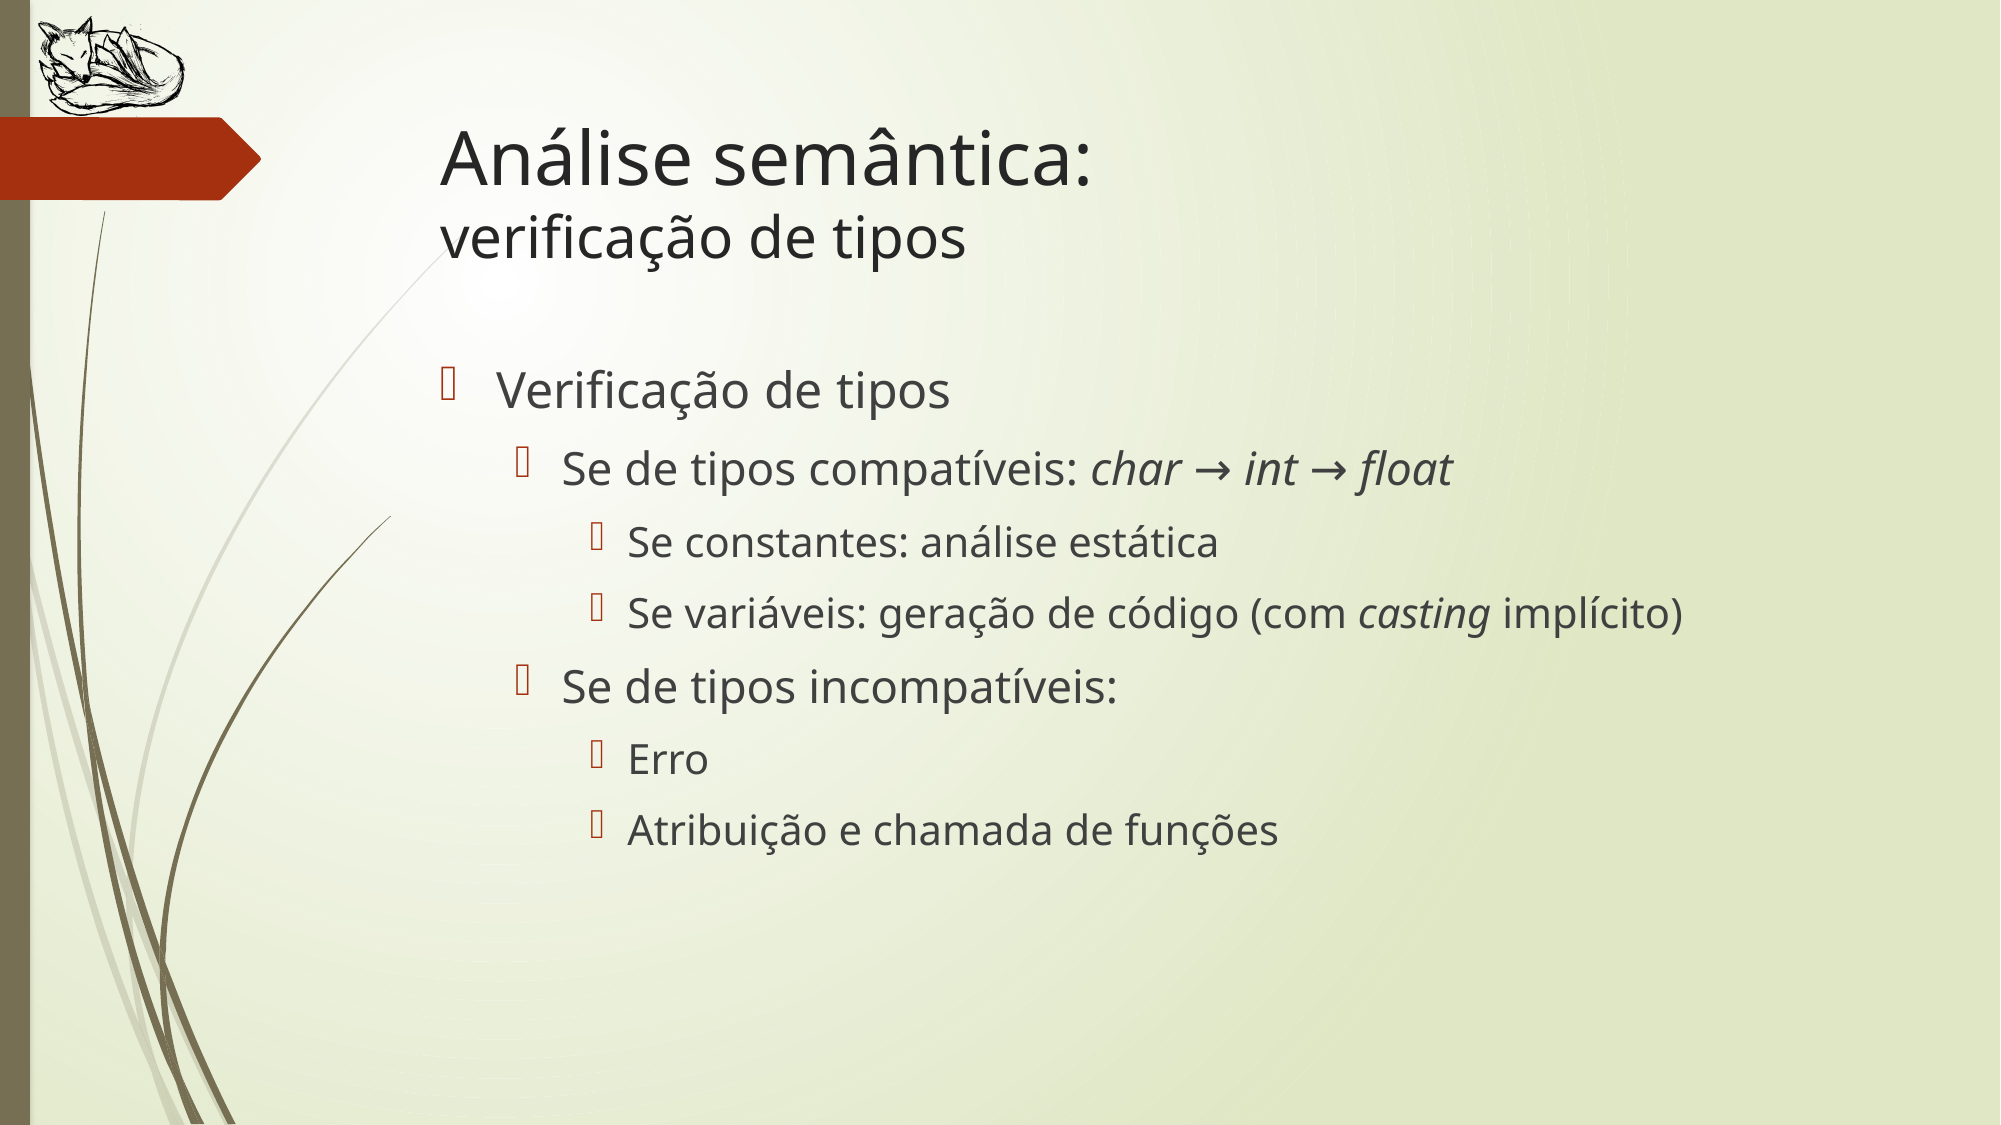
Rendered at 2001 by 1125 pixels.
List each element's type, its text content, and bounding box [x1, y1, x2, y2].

picture [33, 14, 192, 122]
list Verificação de tipos Se de tipos compatíveis: char → int → float Se constantes: análise estática Se variáveis: geração de código (com casting implícito) Se de tipos incompatíveis: Erro Atribuição e chamada de funções [424, 351, 1888, 971]
title Análise semântica: verificação de tipos [425, 102, 1888, 313]
